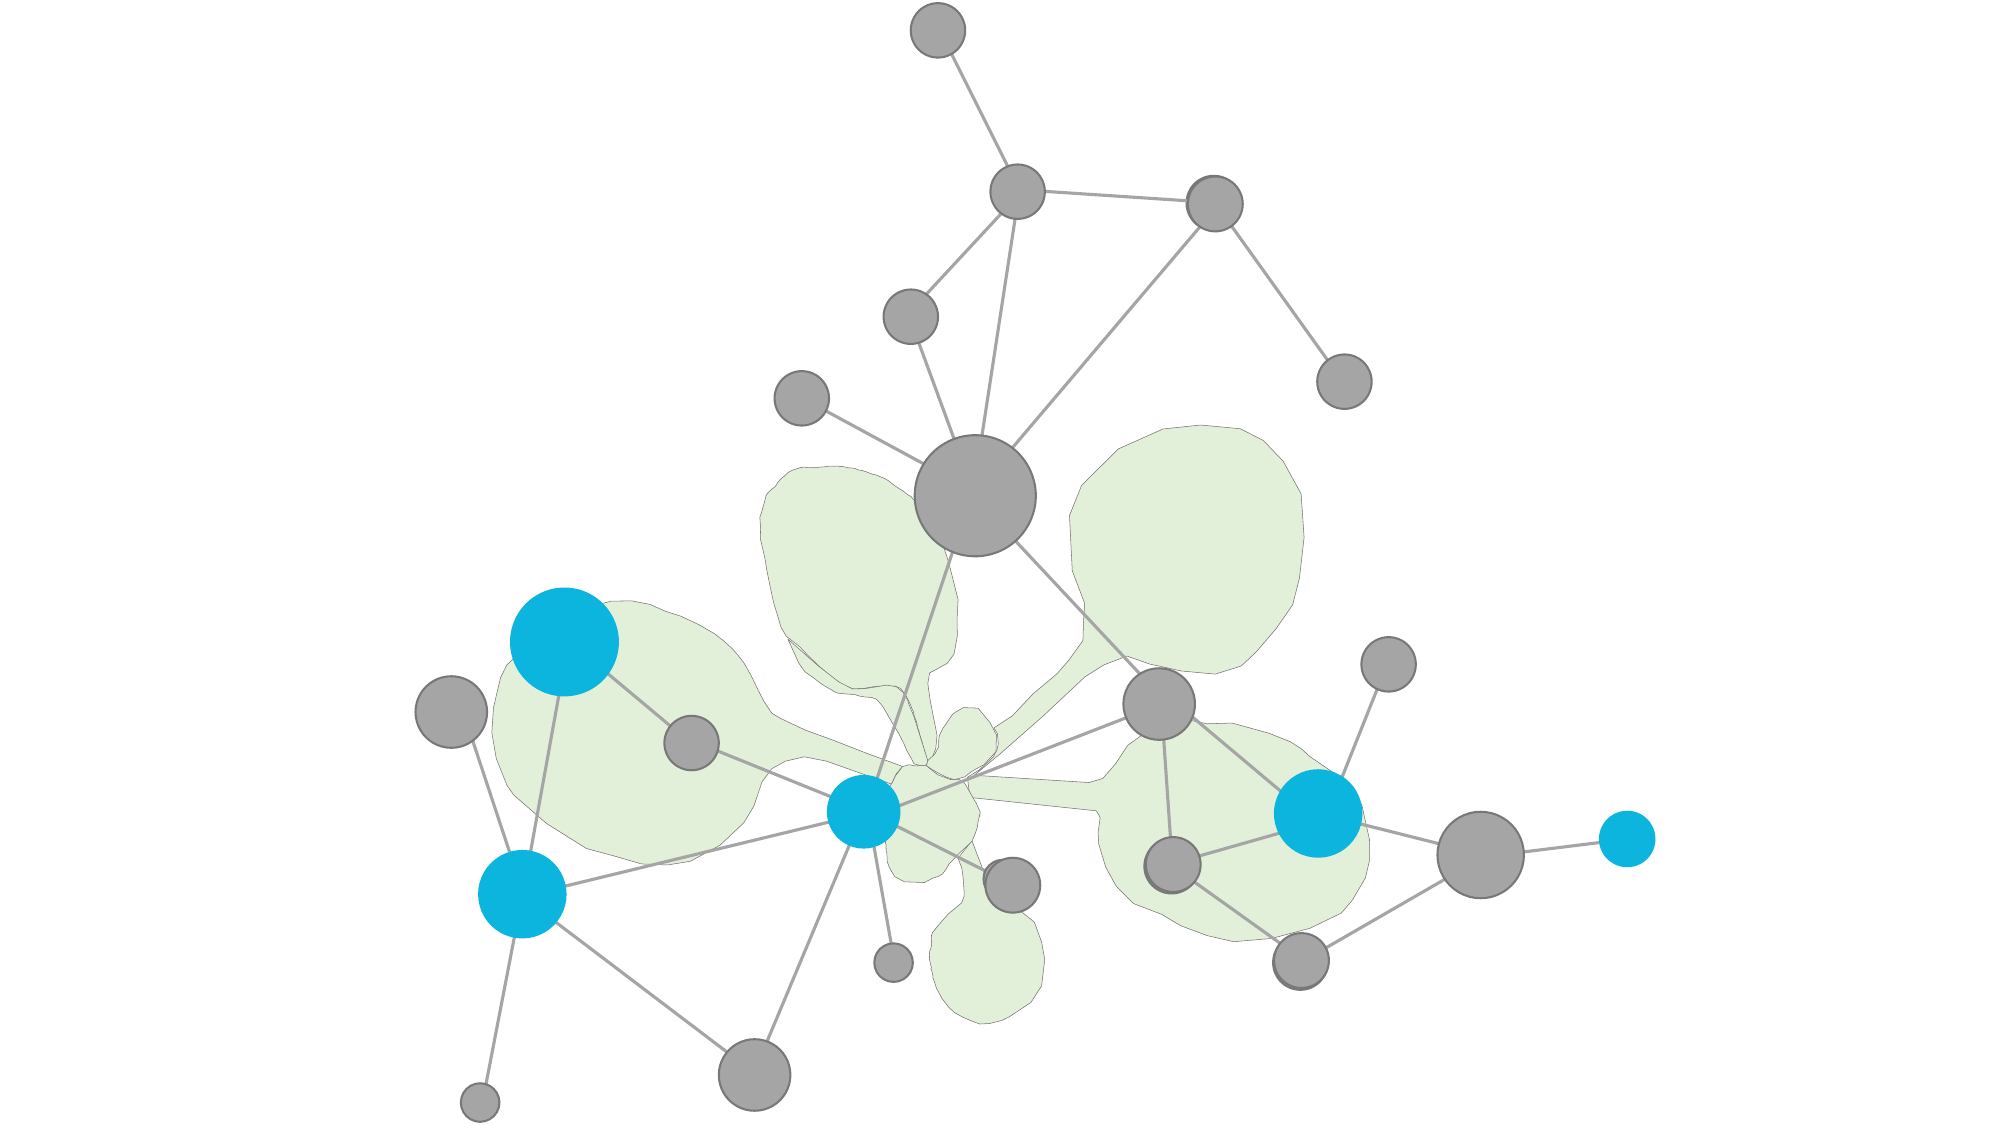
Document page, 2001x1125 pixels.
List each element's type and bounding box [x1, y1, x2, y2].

text_box [415, 3, 1655, 1122]
